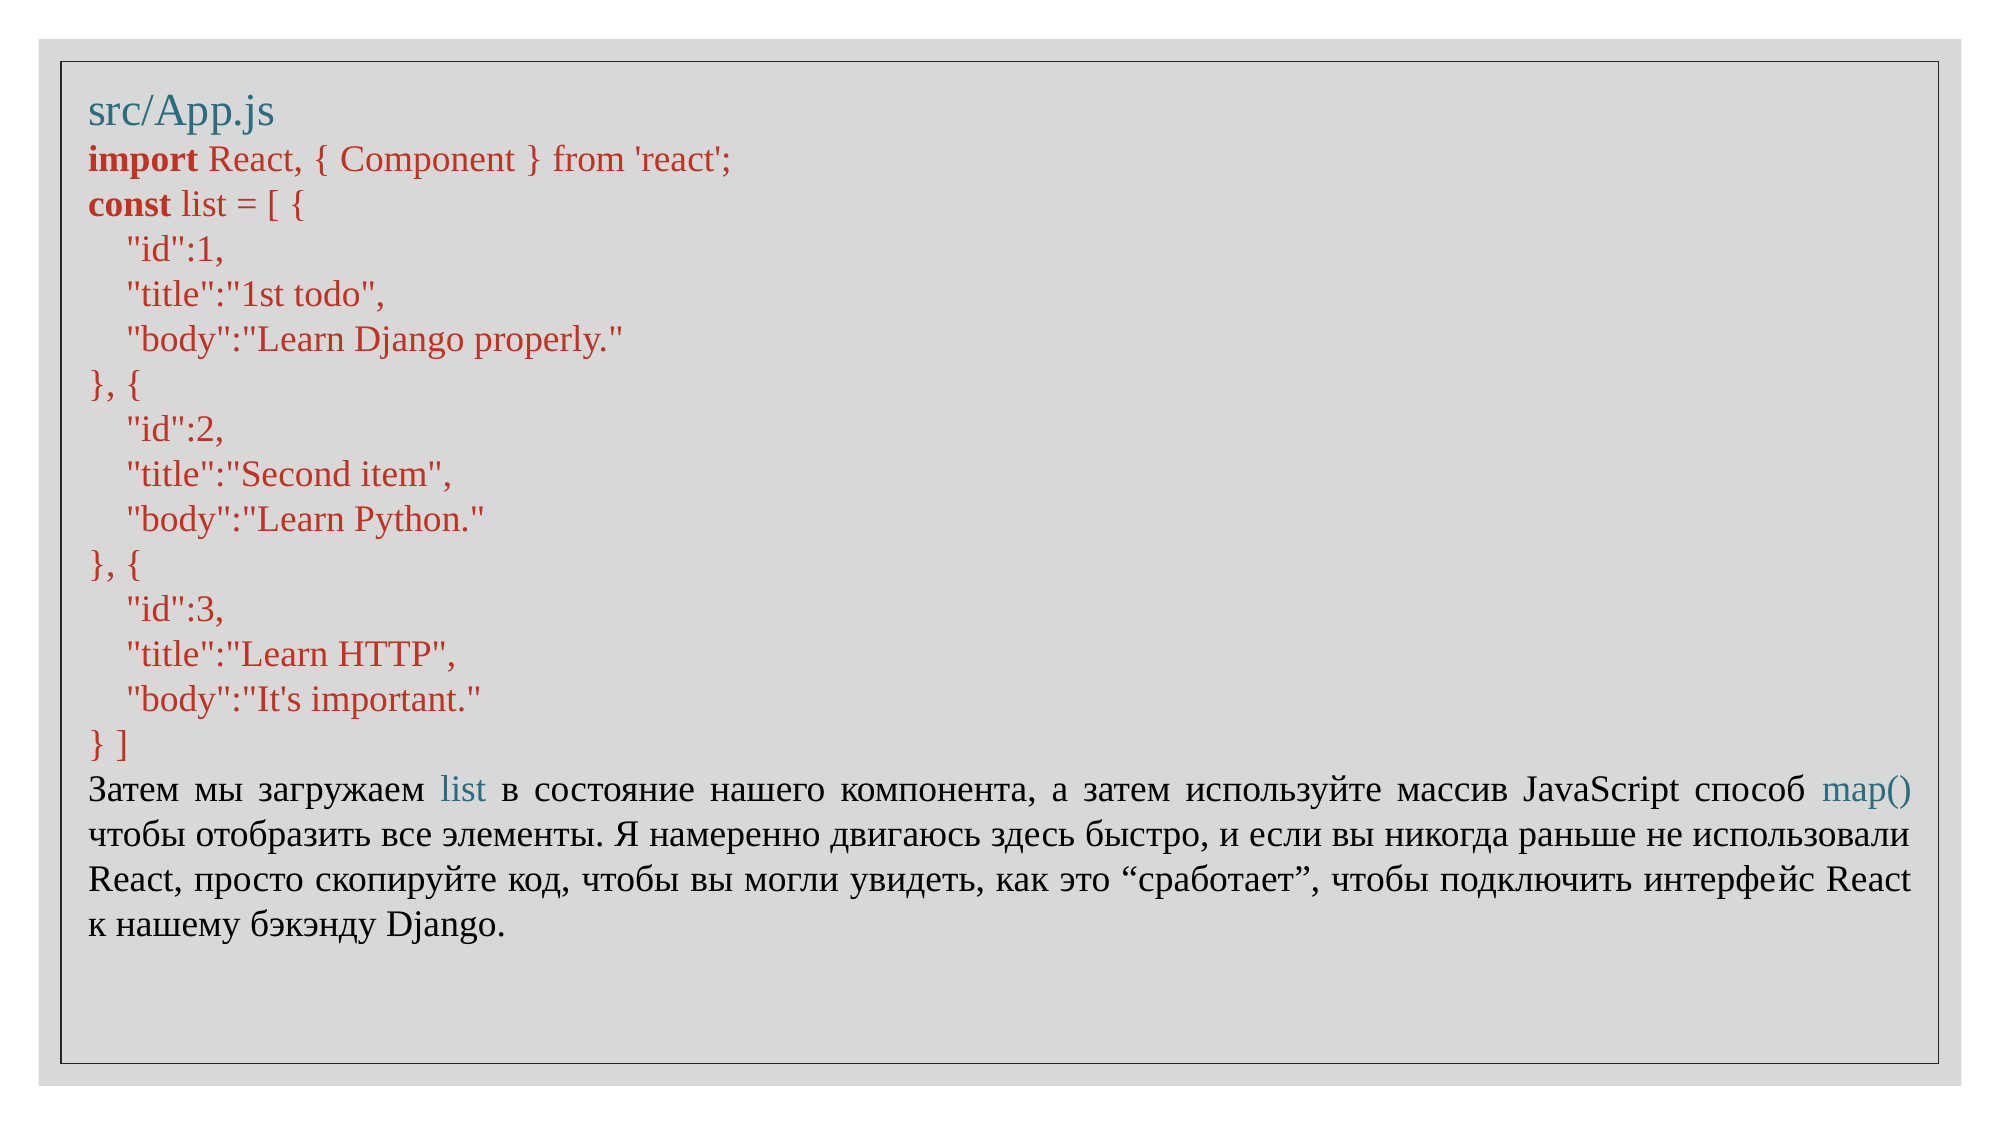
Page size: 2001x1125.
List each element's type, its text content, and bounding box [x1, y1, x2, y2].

text_box src/App.js import React, { Component } from 'react'; const list = [ { "id":1, "title":"1st todo", "body":"Learn Django properly." }, { "id":2, "title":"Second item", "body":"Learn Python." }, { "id":3, "title":"Learn HTTP", "body":"It's important." } ] Затем мы загружаем list в состояние нашего компонента, а затем используйте массив JavaScript способ map() чтобы отобразить все элементы. Я намеренно двигаюсь здесь быстро, и если вы никогда раньше не использовали React, просто скопируйте код, чтобы вы могли увидеть, как это “сработает”, чтобы подключить интерфейс React к нашему бэкэнду Django. [80, 71, 1920, 952]
